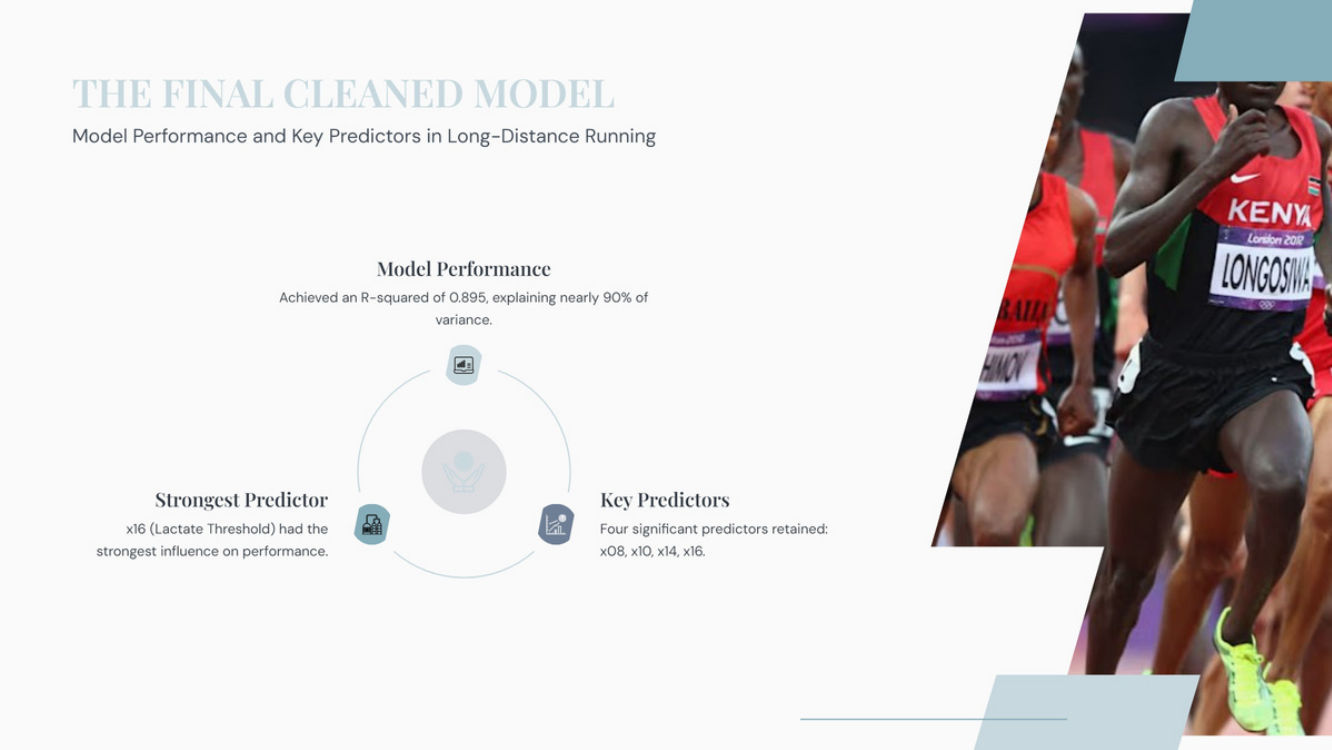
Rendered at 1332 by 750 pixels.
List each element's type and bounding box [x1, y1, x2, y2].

text_box [0, 0, 1332, 750]
